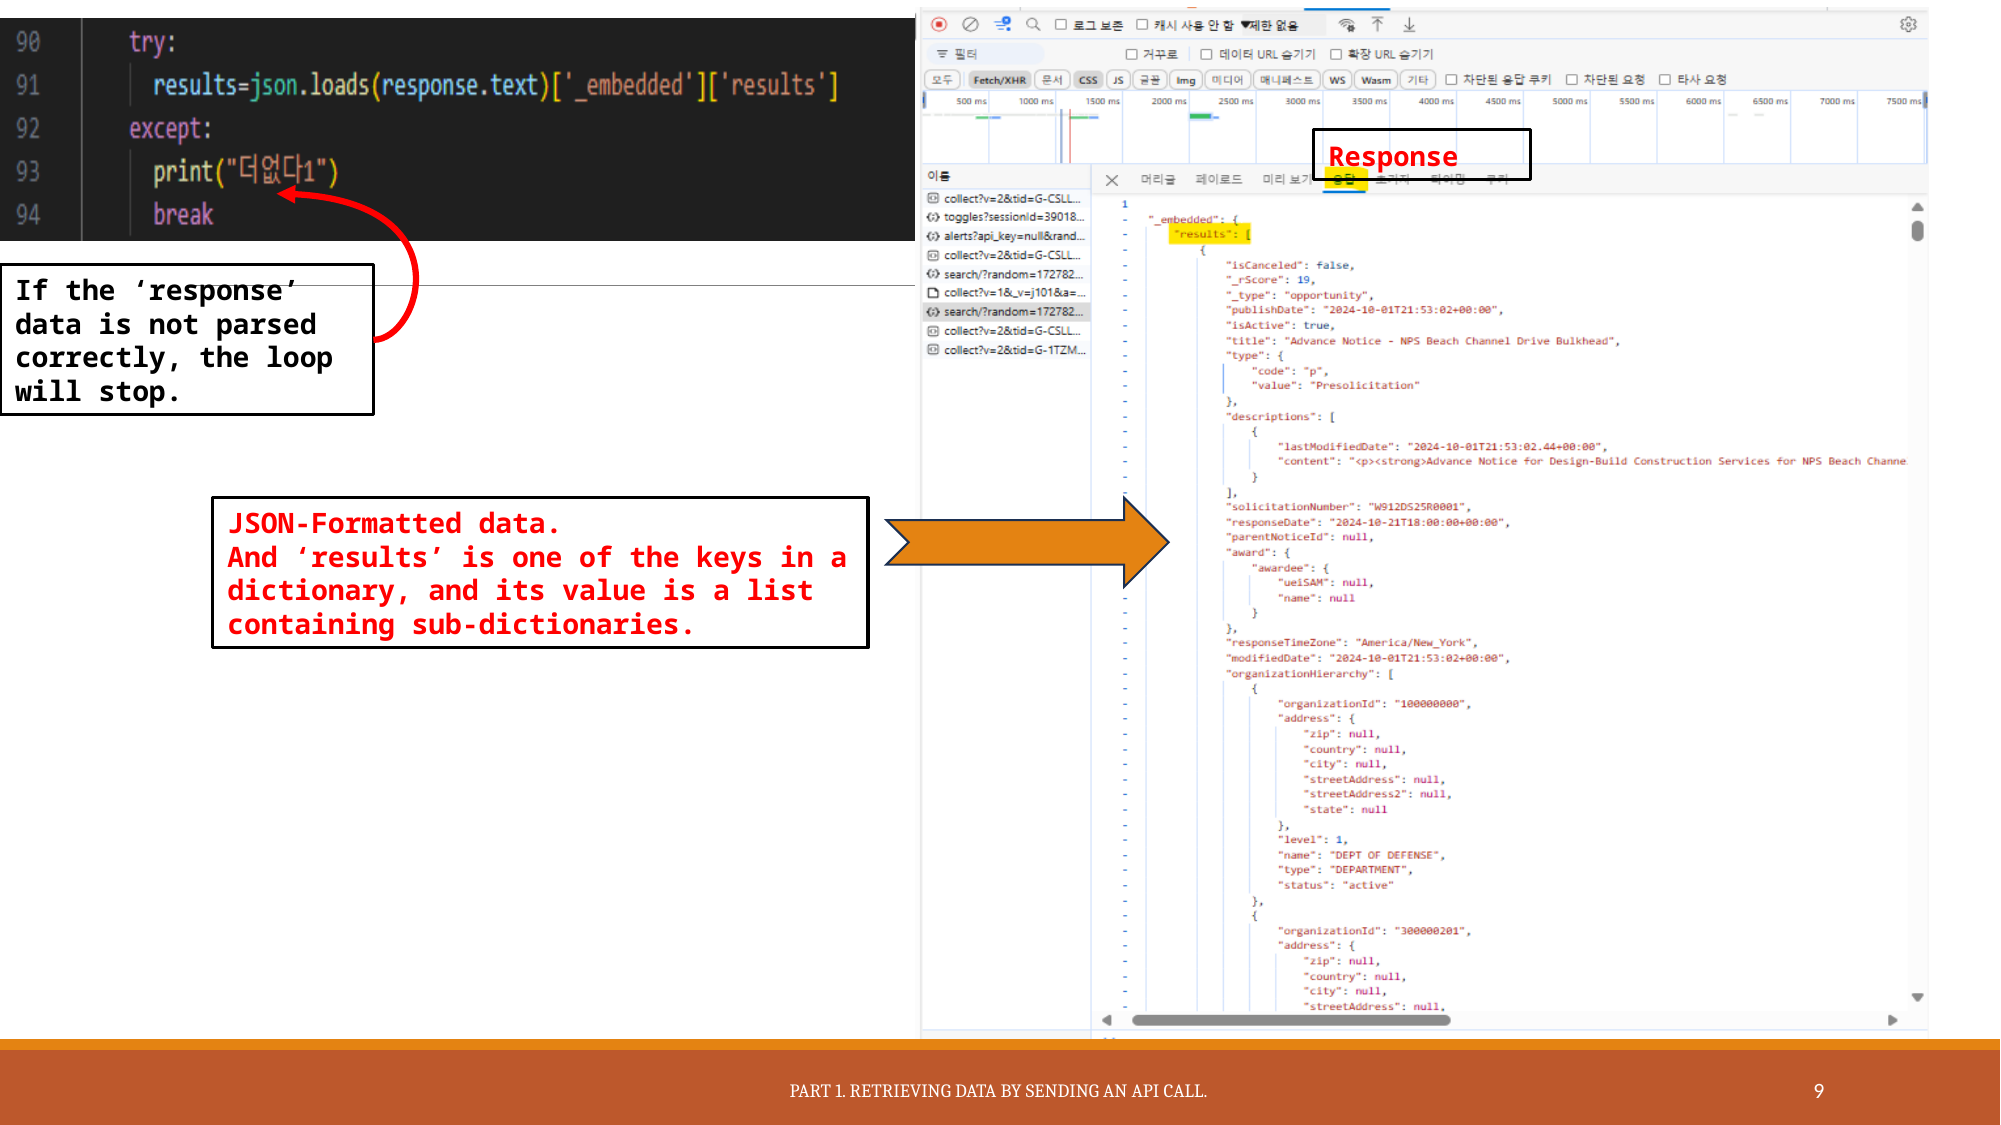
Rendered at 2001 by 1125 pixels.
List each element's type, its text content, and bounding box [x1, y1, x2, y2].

text_box If the ‘response’ data is not parsed correctly, the loop will stop. [0, 264, 374, 415]
text_box JSON-Formatted data. And ‘results’ is one of the keys in a dictionary, and its value is a list containing sub-dictionaries. [212, 497, 868, 648]
text_box [886, 520, 911, 565]
picture [0, 6, 1930, 1039]
slide_number 9 [1624, 1059, 1840, 1120]
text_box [276, 193, 374, 342]
footer Part 1. Retrieving data by sending an API call. [604, 1059, 1396, 1120]
